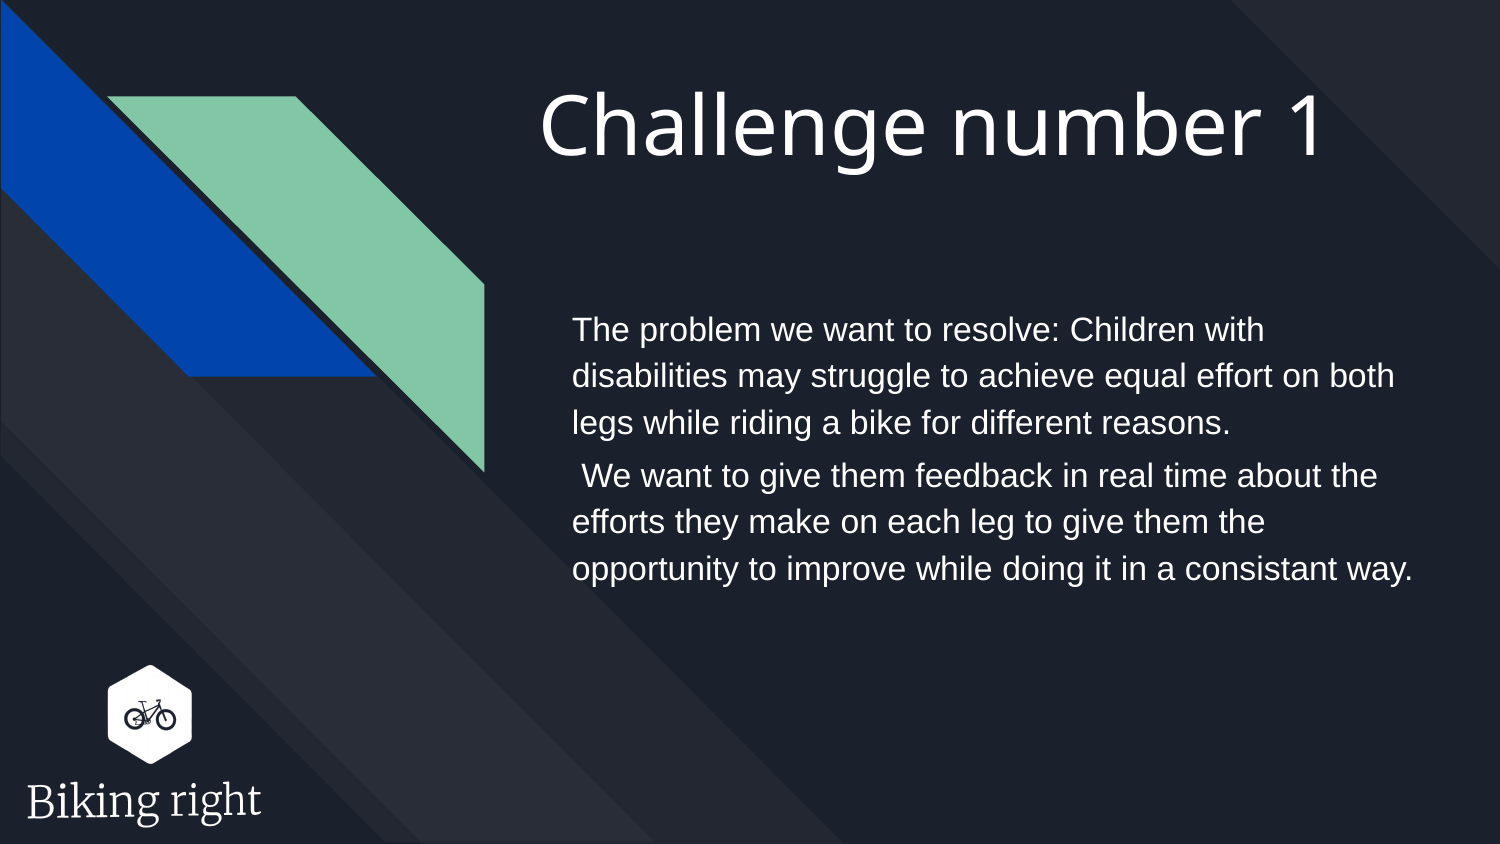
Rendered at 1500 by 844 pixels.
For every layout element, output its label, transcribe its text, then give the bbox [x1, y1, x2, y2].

picture [0, 661, 295, 844]
subtitle The problem we want to resolve: Children with disabilities may struggle to achieve equal effort on both legs while riding a bike for different reasons. We want to give them feedback in real time about the efforts they make on each leg to give them the opportunity to improve while doing it in a consistant way. [556, 286, 1438, 640]
title Challenge number 1 [523, 57, 1421, 317]
